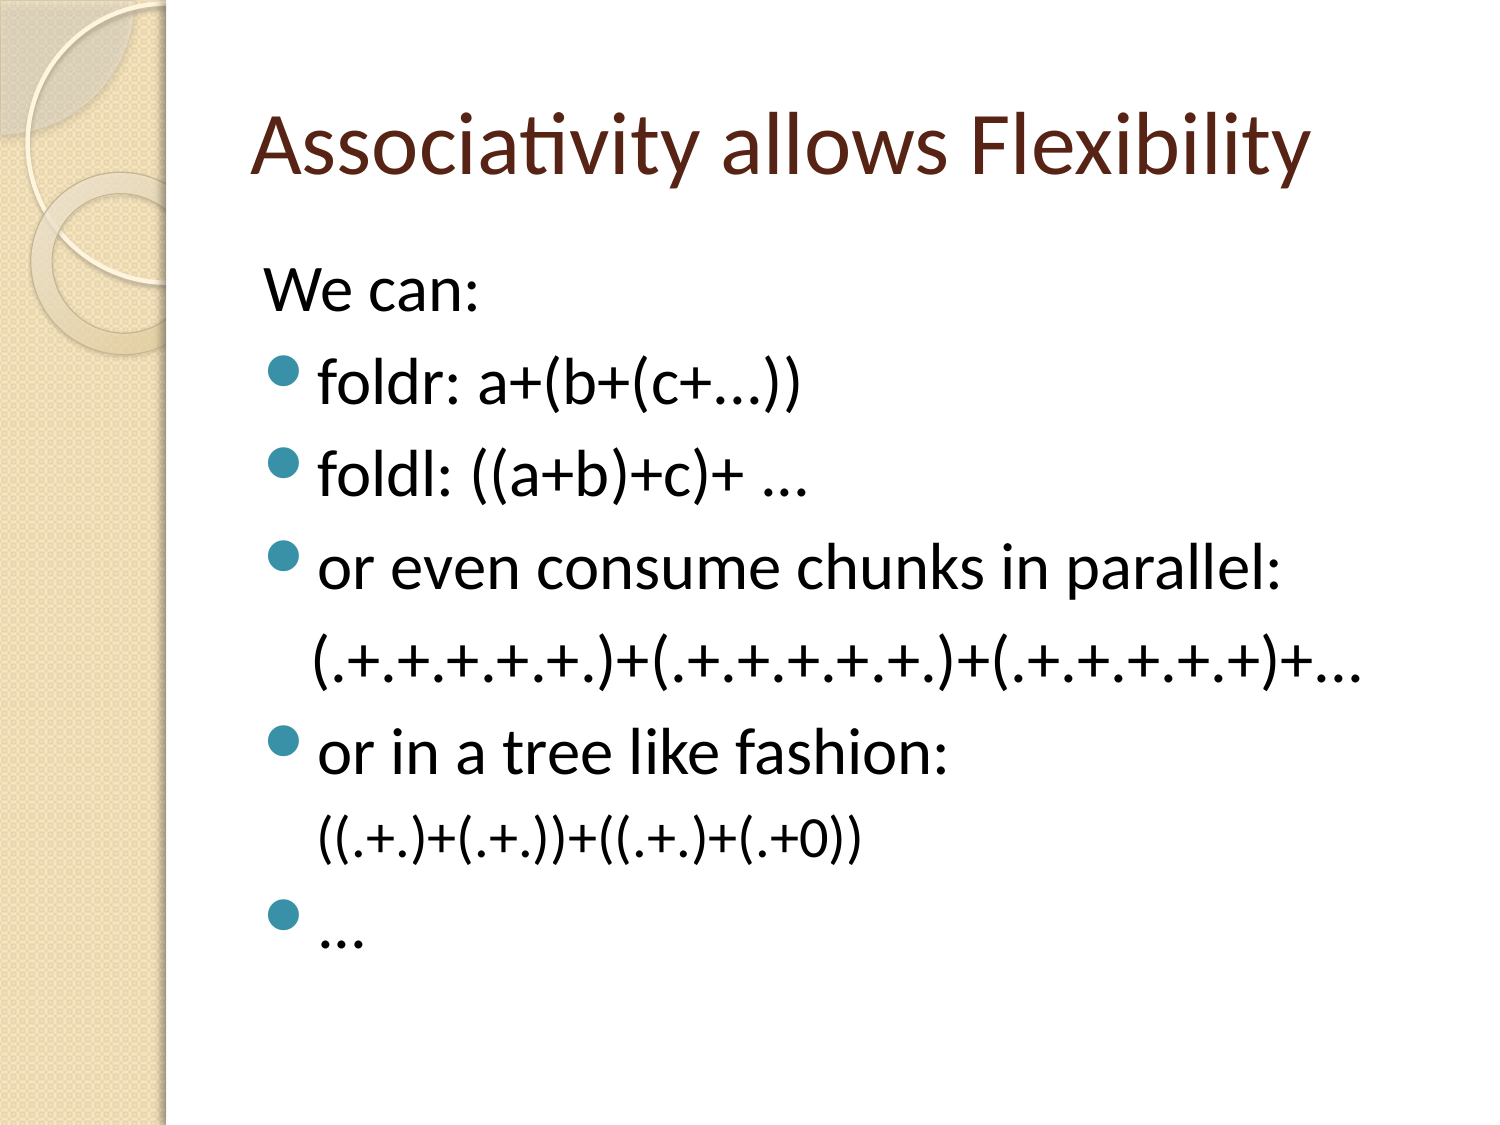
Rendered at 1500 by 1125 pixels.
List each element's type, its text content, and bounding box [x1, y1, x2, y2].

title Associativity allows Flexibility [235, 45, 1466, 233]
list We can: foldr: a+(b+(c+...)) foldl: ((a+b)+c)+ ... or even consume chunks in parallel: (.+.+.+.+.+.)+(.+.+.+.+.+.)+(.+.+.+.+.+)+... or in a tree like fashion: ((.+.)+(.+.))+((.+.)+(.+0)) ... [235, 237, 1466, 1025]
